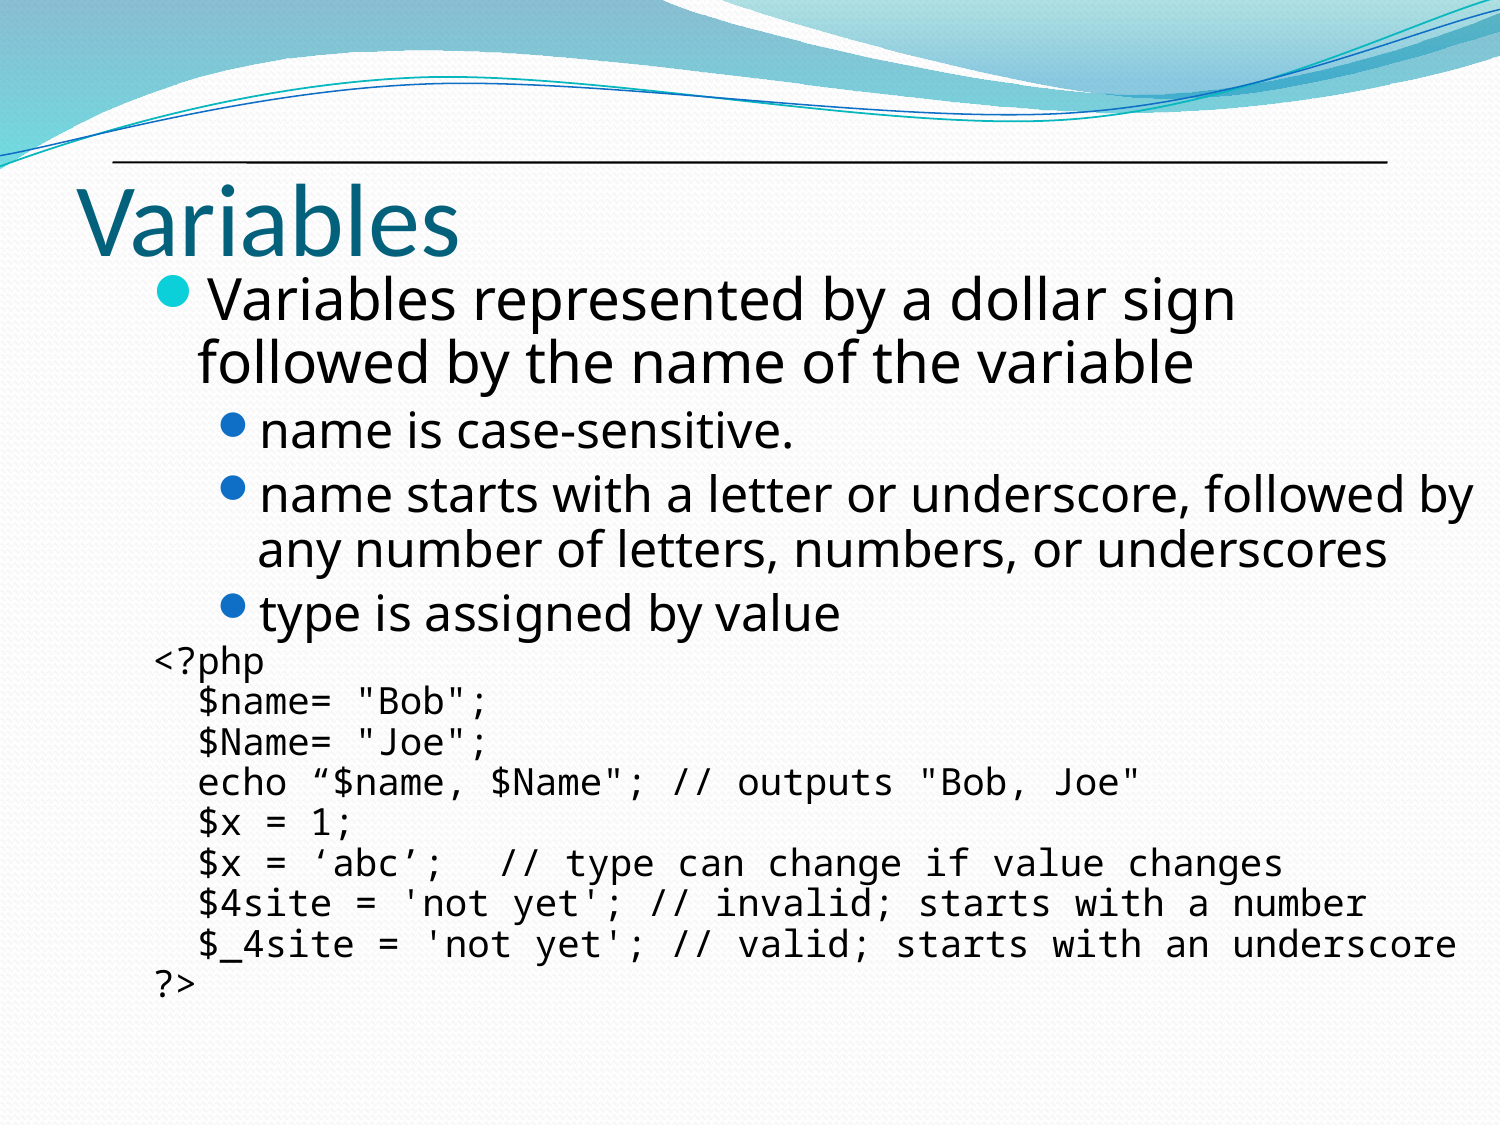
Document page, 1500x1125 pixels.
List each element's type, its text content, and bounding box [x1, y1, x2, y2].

title Variables [76, 90, 1427, 278]
list Variables represented by a dollar sign followed by the name of the variable name is case-sensitive. name starts with a letter or underscore, followed by any number of letters, numbers, or underscores type is assigned by value <?php $name= "Bob"; $Name= "Joe"; echo “$name, $Name"; // outputs "Bob, Joe" $x = 1; $x = ‘abc’; // type can change if value changes $4site = 'not yet'; // invalid; starts with a number $_4site = 'not yet'; // valid; starts with an underscore ?> [137, 262, 1500, 938]
